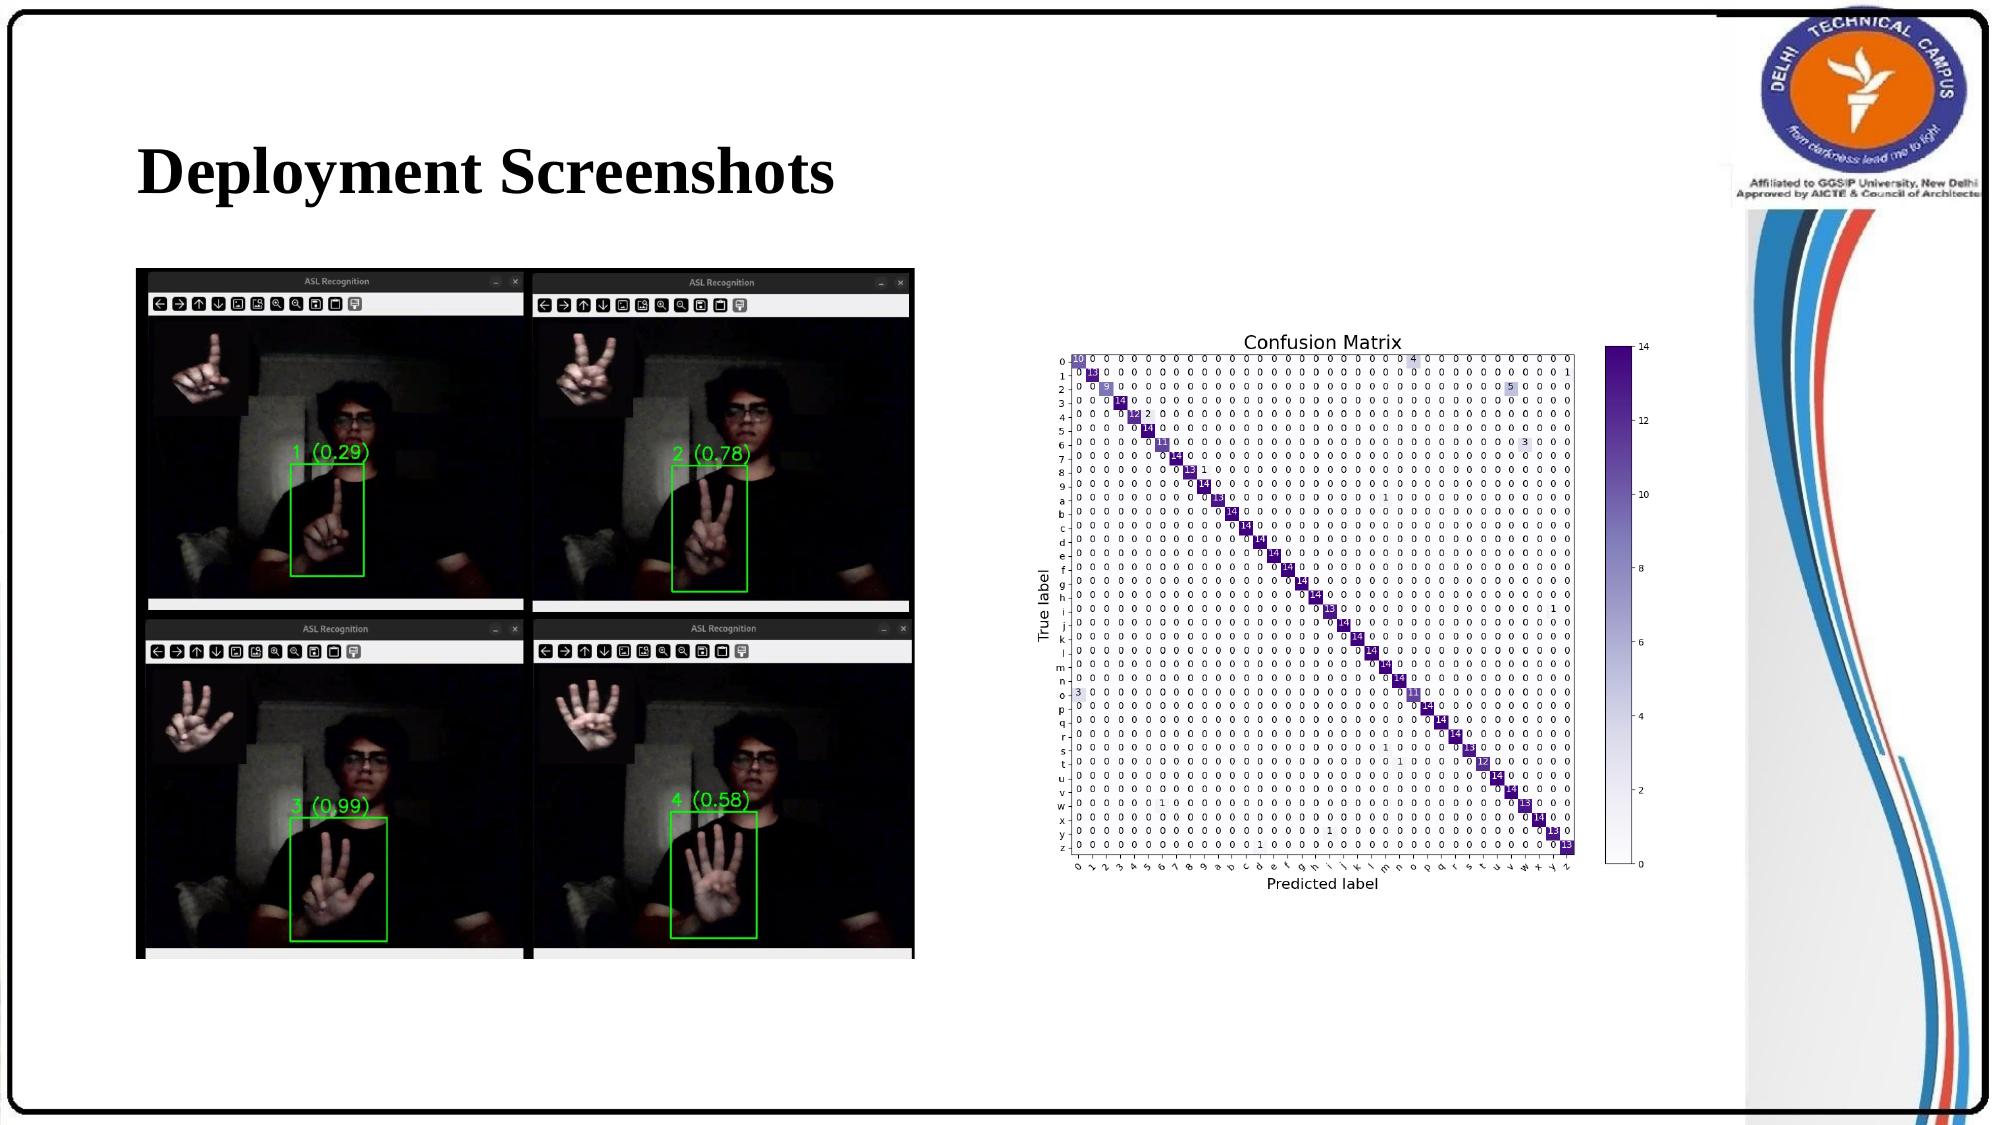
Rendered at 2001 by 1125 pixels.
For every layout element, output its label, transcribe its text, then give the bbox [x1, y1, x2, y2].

picture [0, 0, 1990, 1125]
title Deployment Screenshots [135, 63, 1363, 316]
